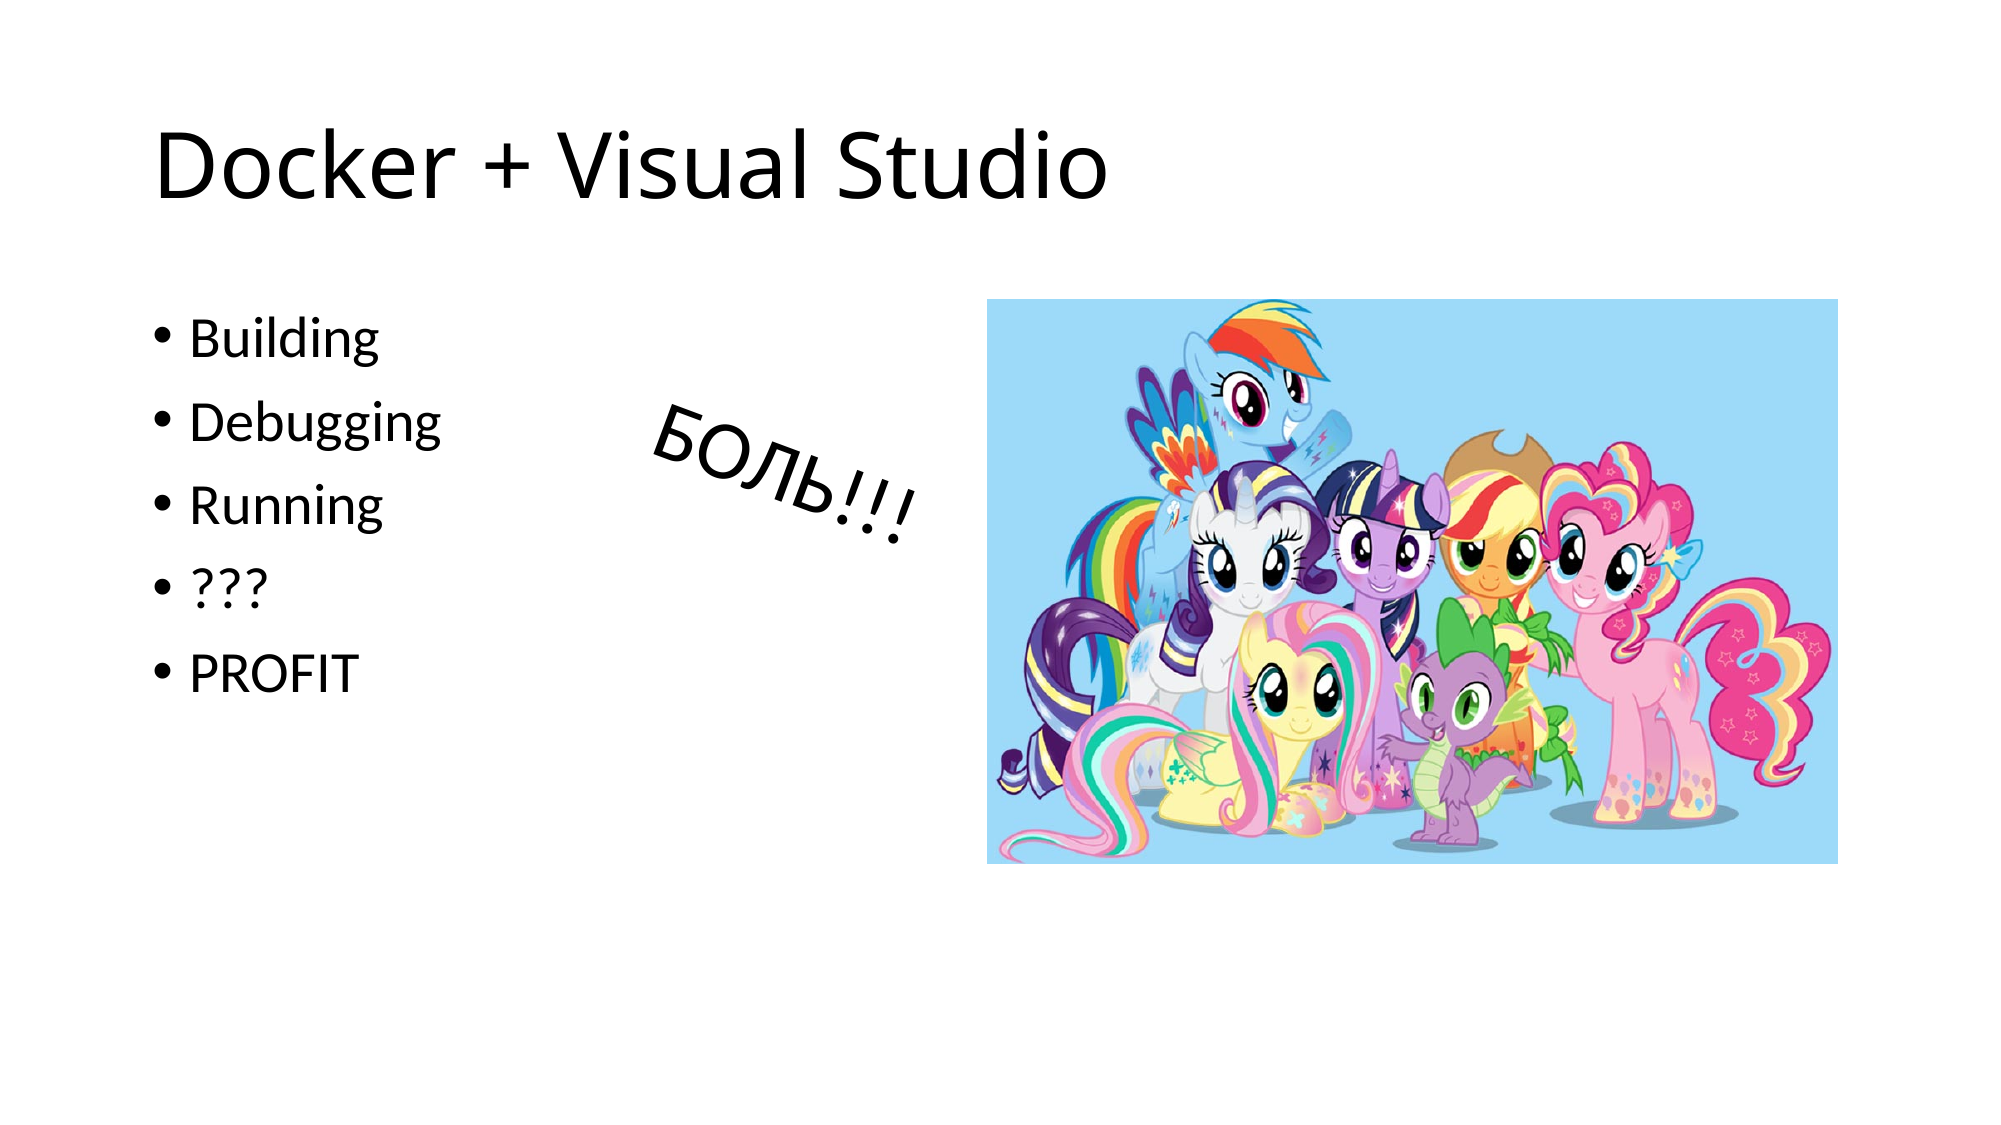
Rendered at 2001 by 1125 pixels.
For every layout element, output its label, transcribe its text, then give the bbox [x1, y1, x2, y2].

title Docker + Visual Studio [137, 59, 1863, 278]
list Building Debugging Running ??? PROFIT [137, 299, 988, 1014]
text_box БОЛЬ!!! [625, 362, 987, 605]
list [987, 299, 1838, 864]
